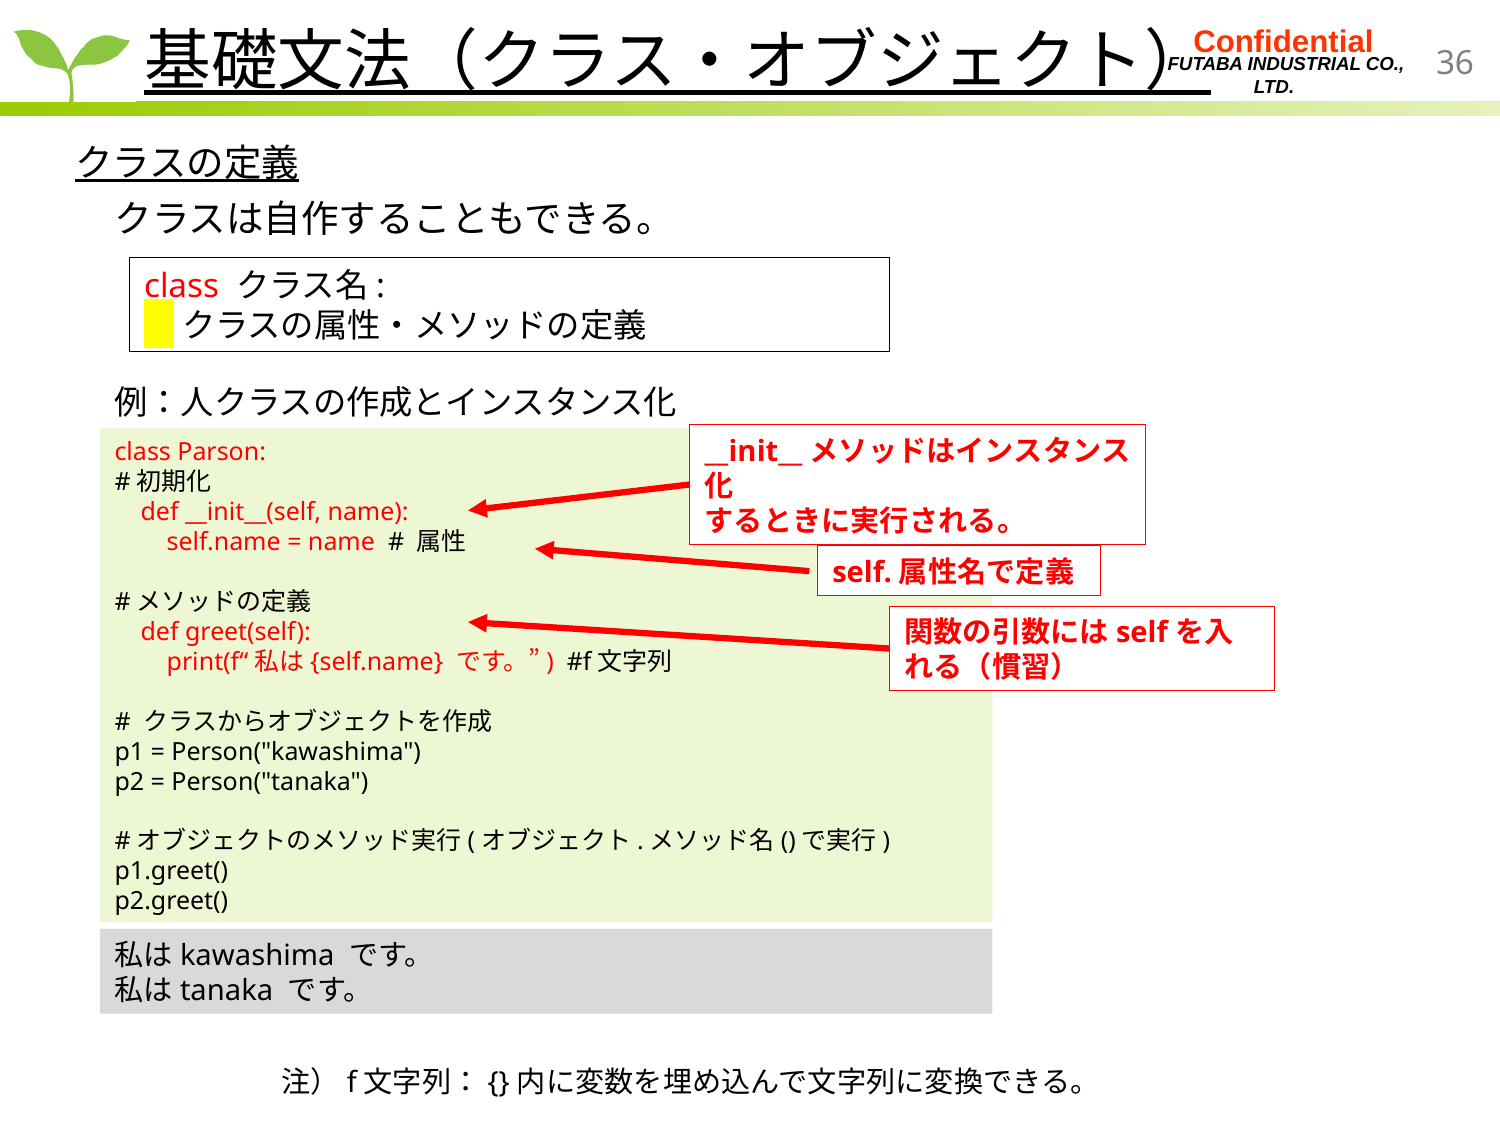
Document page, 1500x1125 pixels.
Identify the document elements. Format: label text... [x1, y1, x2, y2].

text_box クラスの定義 [60, 131, 1363, 192]
text_box クラスは自作することもできる。 [99, 187, 1402, 248]
text_box 私はkawashima です。 私はtanaka です。 [99, 928, 993, 1014]
text_box 関数の引数にはselfを入れる（慣習） [889, 606, 1275, 691]
text_box class Parson: #初期化 def __init__(self, name): self.name = name # 属性 #メソッドの定義 def greet(self): print(f“私は{self.name} です。”) #f文字列 # クラスからオブジェクトを作成 p1 = Person("kawashima") p2 = Person("tanaka") #オブジェクトのメソッド実行(オブジェクト.メソッド名()で実行) p1.greet() p2.greet() [99, 429, 993, 923]
text_box 基礎文法（クラス・オブジェクト） [129, 18, 659, 98]
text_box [534, 548, 810, 572]
text_box class クラス名: クラスの属性・メソッドの定義 [129, 257, 890, 352]
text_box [467, 467, 691, 511]
picture [0, 30, 136, 102]
text_box self.属性名で定義 [817, 545, 1101, 596]
text_box __init__メソッドはインスタンス化 するときに実行される。 [689, 424, 1146, 545]
text_box 注）f文字列：{}内に変数を埋め込んで文字列に変換できる。 [266, 1055, 1500, 1106]
text_box 例：人クラスの作成とインスタンス化 [99, 373, 810, 429]
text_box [467, 621, 890, 650]
